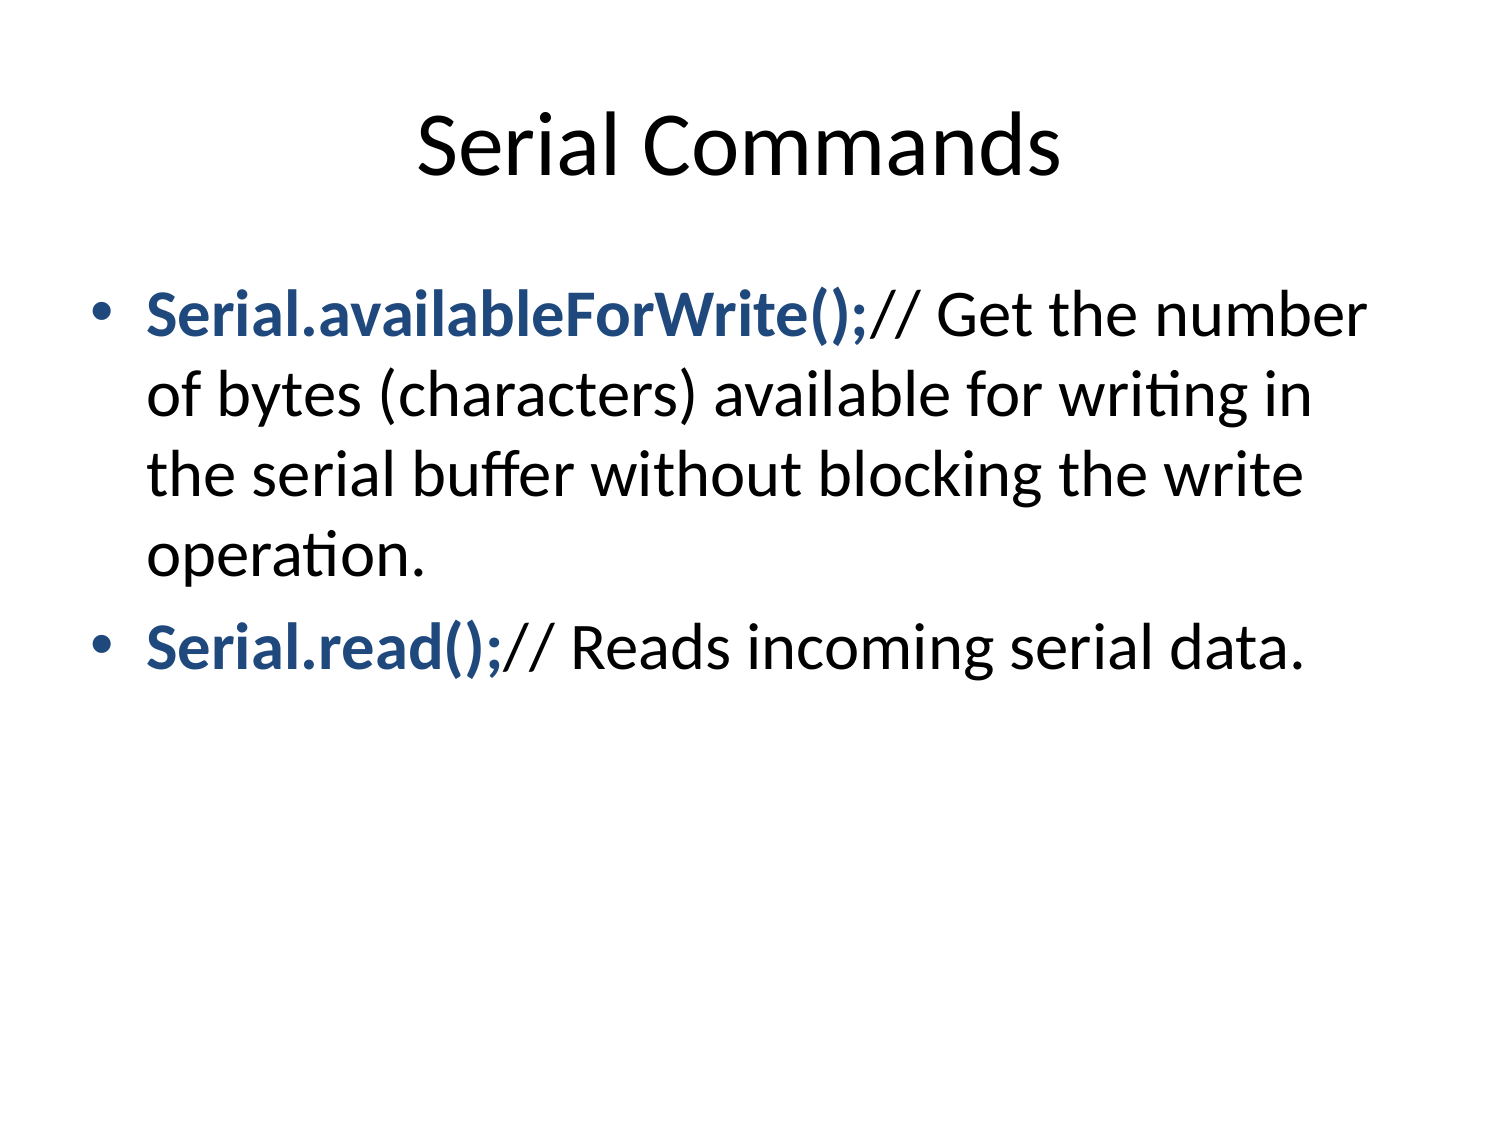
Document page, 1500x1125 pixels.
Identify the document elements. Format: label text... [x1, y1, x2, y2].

title Serial Commands [75, 45, 1425, 233]
list Serial.availableForWrite();// Get the number of bytes (characters) available for writing in the serial buffer without blocking the write operation. Serial.read();// Reads incoming serial data. [75, 262, 1425, 1005]
